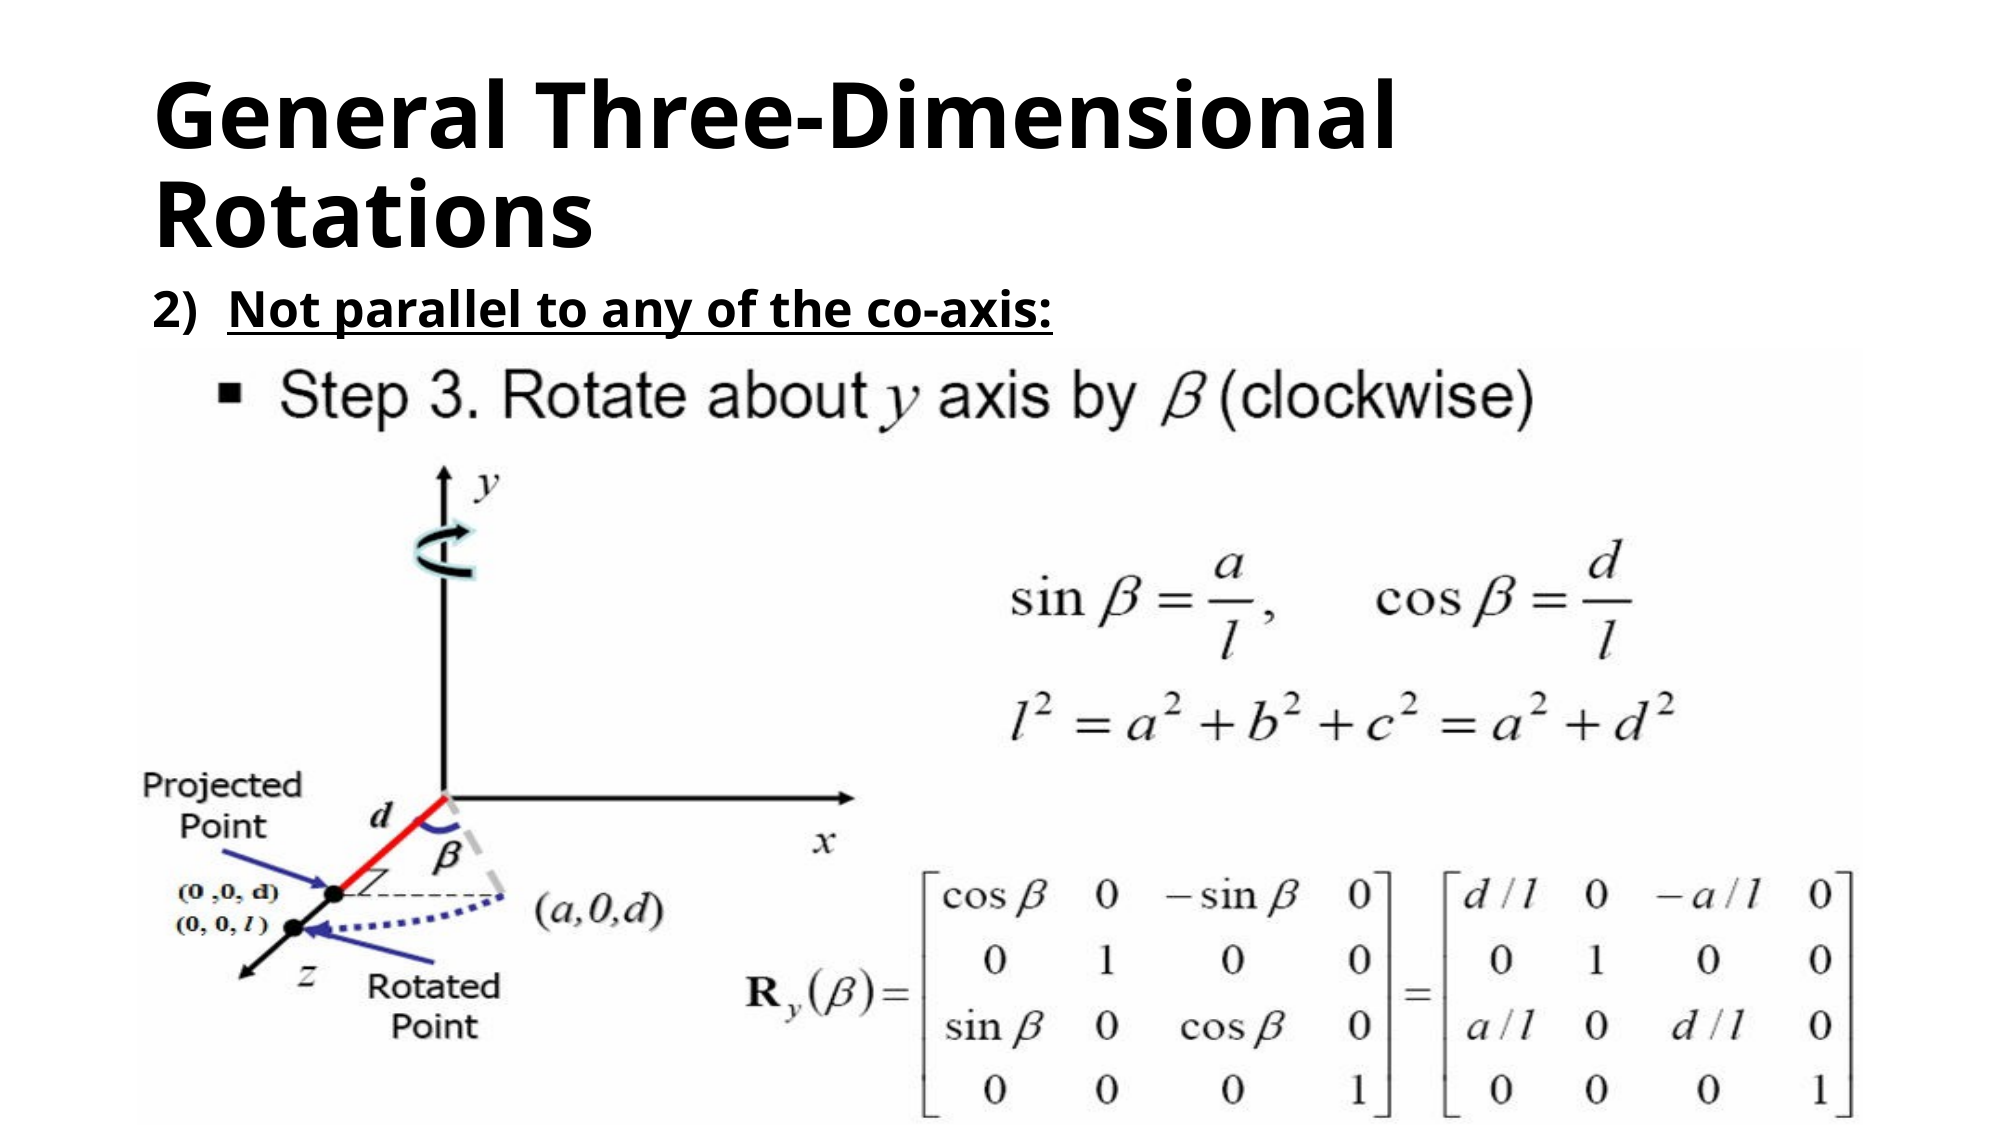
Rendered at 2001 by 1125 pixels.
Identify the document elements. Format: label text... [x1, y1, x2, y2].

picture [137, 348, 1863, 1125]
title General Three-Dimensional Rotations [137, 59, 1863, 277]
list Not parallel to any of the co-axis: [137, 277, 1863, 348]
